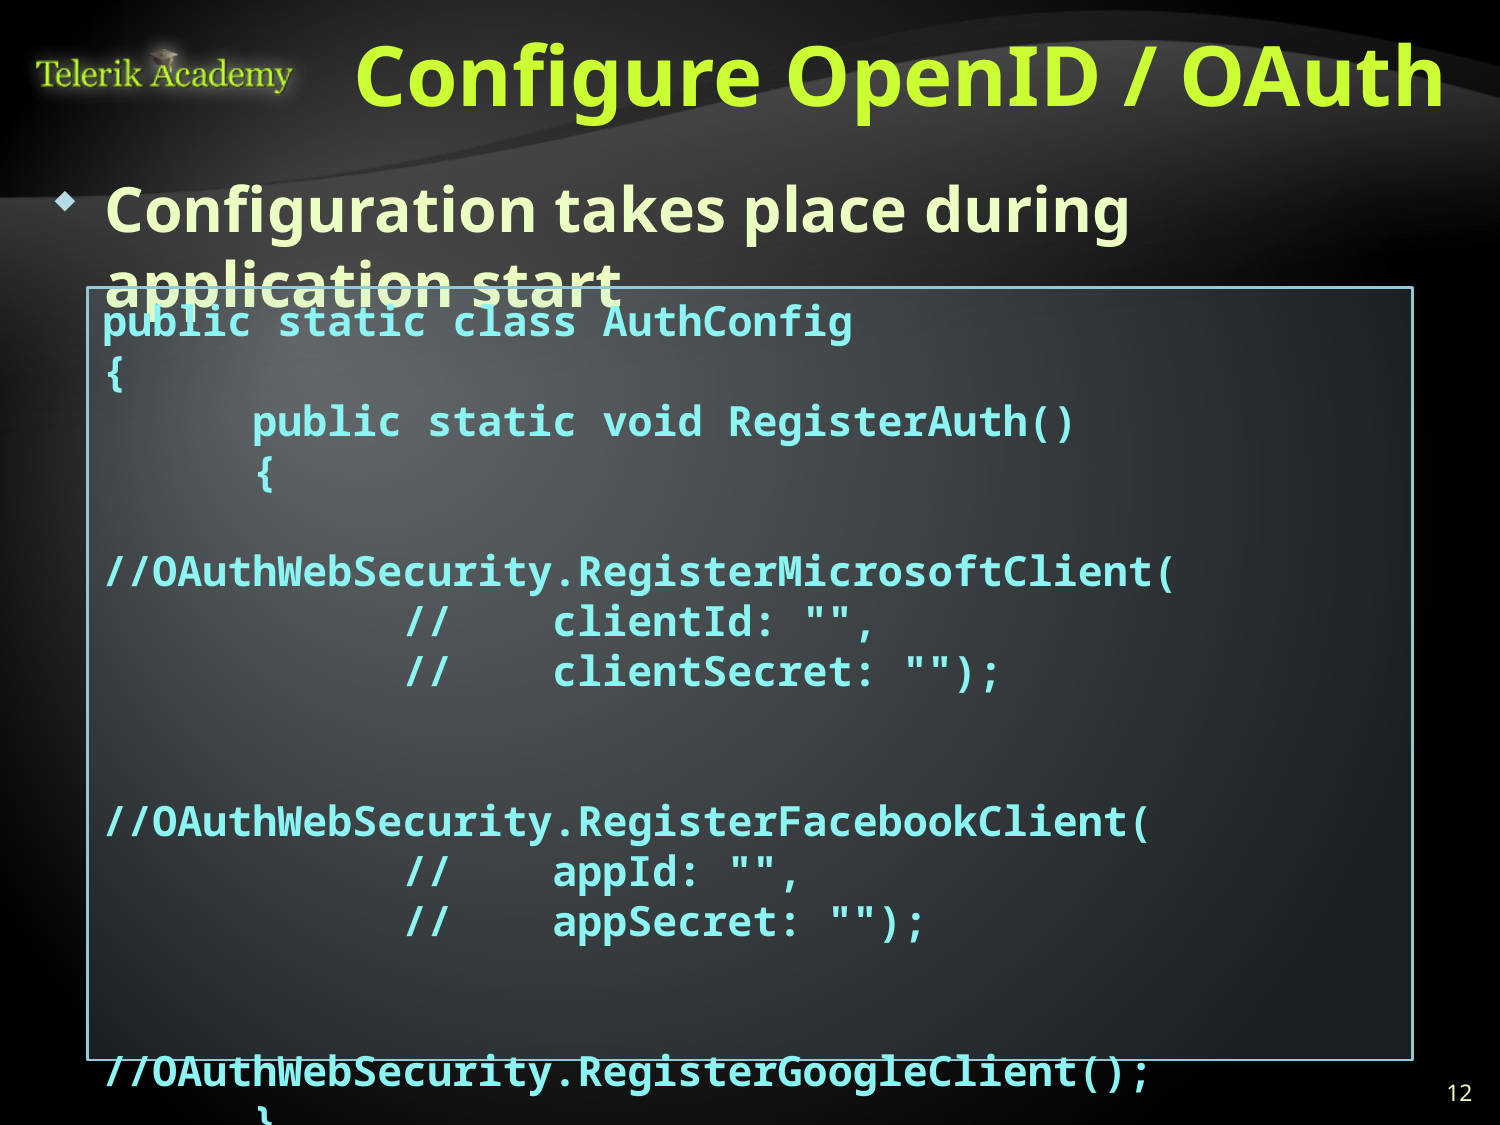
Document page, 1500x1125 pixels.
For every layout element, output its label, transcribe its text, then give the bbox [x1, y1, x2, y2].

list Configuration takes place during application start [37, 162, 1463, 254]
slide_number 12 [1412, 1074, 1488, 1113]
list public static class AuthConfig { public static void RegisterAuth() { //OAuthWebSecurity.RegisterMicrosoftClient( // clientId: "", // clientSecret: ""); //OAuthWebSecurity.RegisterFacebookClient( // appId: "", // appSecret: ""); //OAuthWebSecurity.RegisterGoogleClient(); } } [86, 286, 1414, 1061]
title Configure OpenID / OAuth [300, 12, 1463, 150]
picture [0, 0, 1500, 1125]
